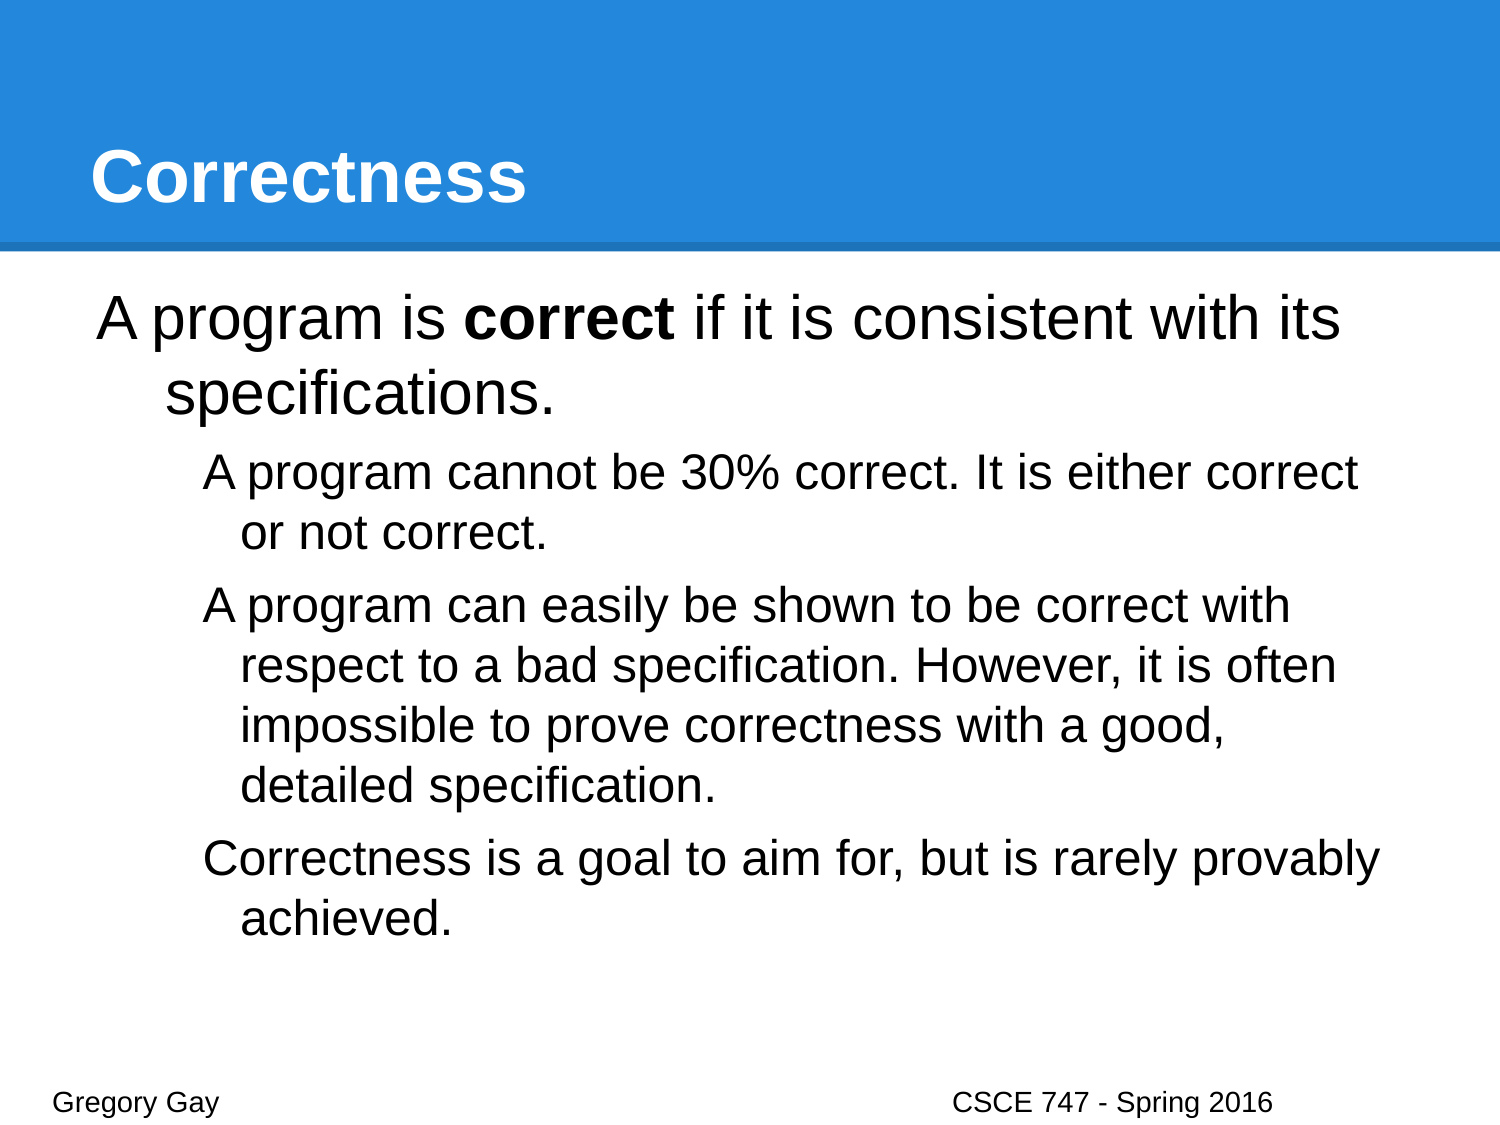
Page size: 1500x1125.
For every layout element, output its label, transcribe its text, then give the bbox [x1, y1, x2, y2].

title Correctness [75, 45, 1425, 233]
text_box Gregory Gay CSCE 747 - Spring 2016 29 [37, 1068, 1463, 1114]
list A program is correct if it is consistent with its specifications. A program cannot be 30% correct. It is either correct or not correct. A program can easily be shown to be correct with respect to a bad specification. However, it is often impossible to prove correctness with a good, detailed specification. Correctness is a goal to aim for, but is rarely provably achieved. [75, 262, 1425, 1068]
